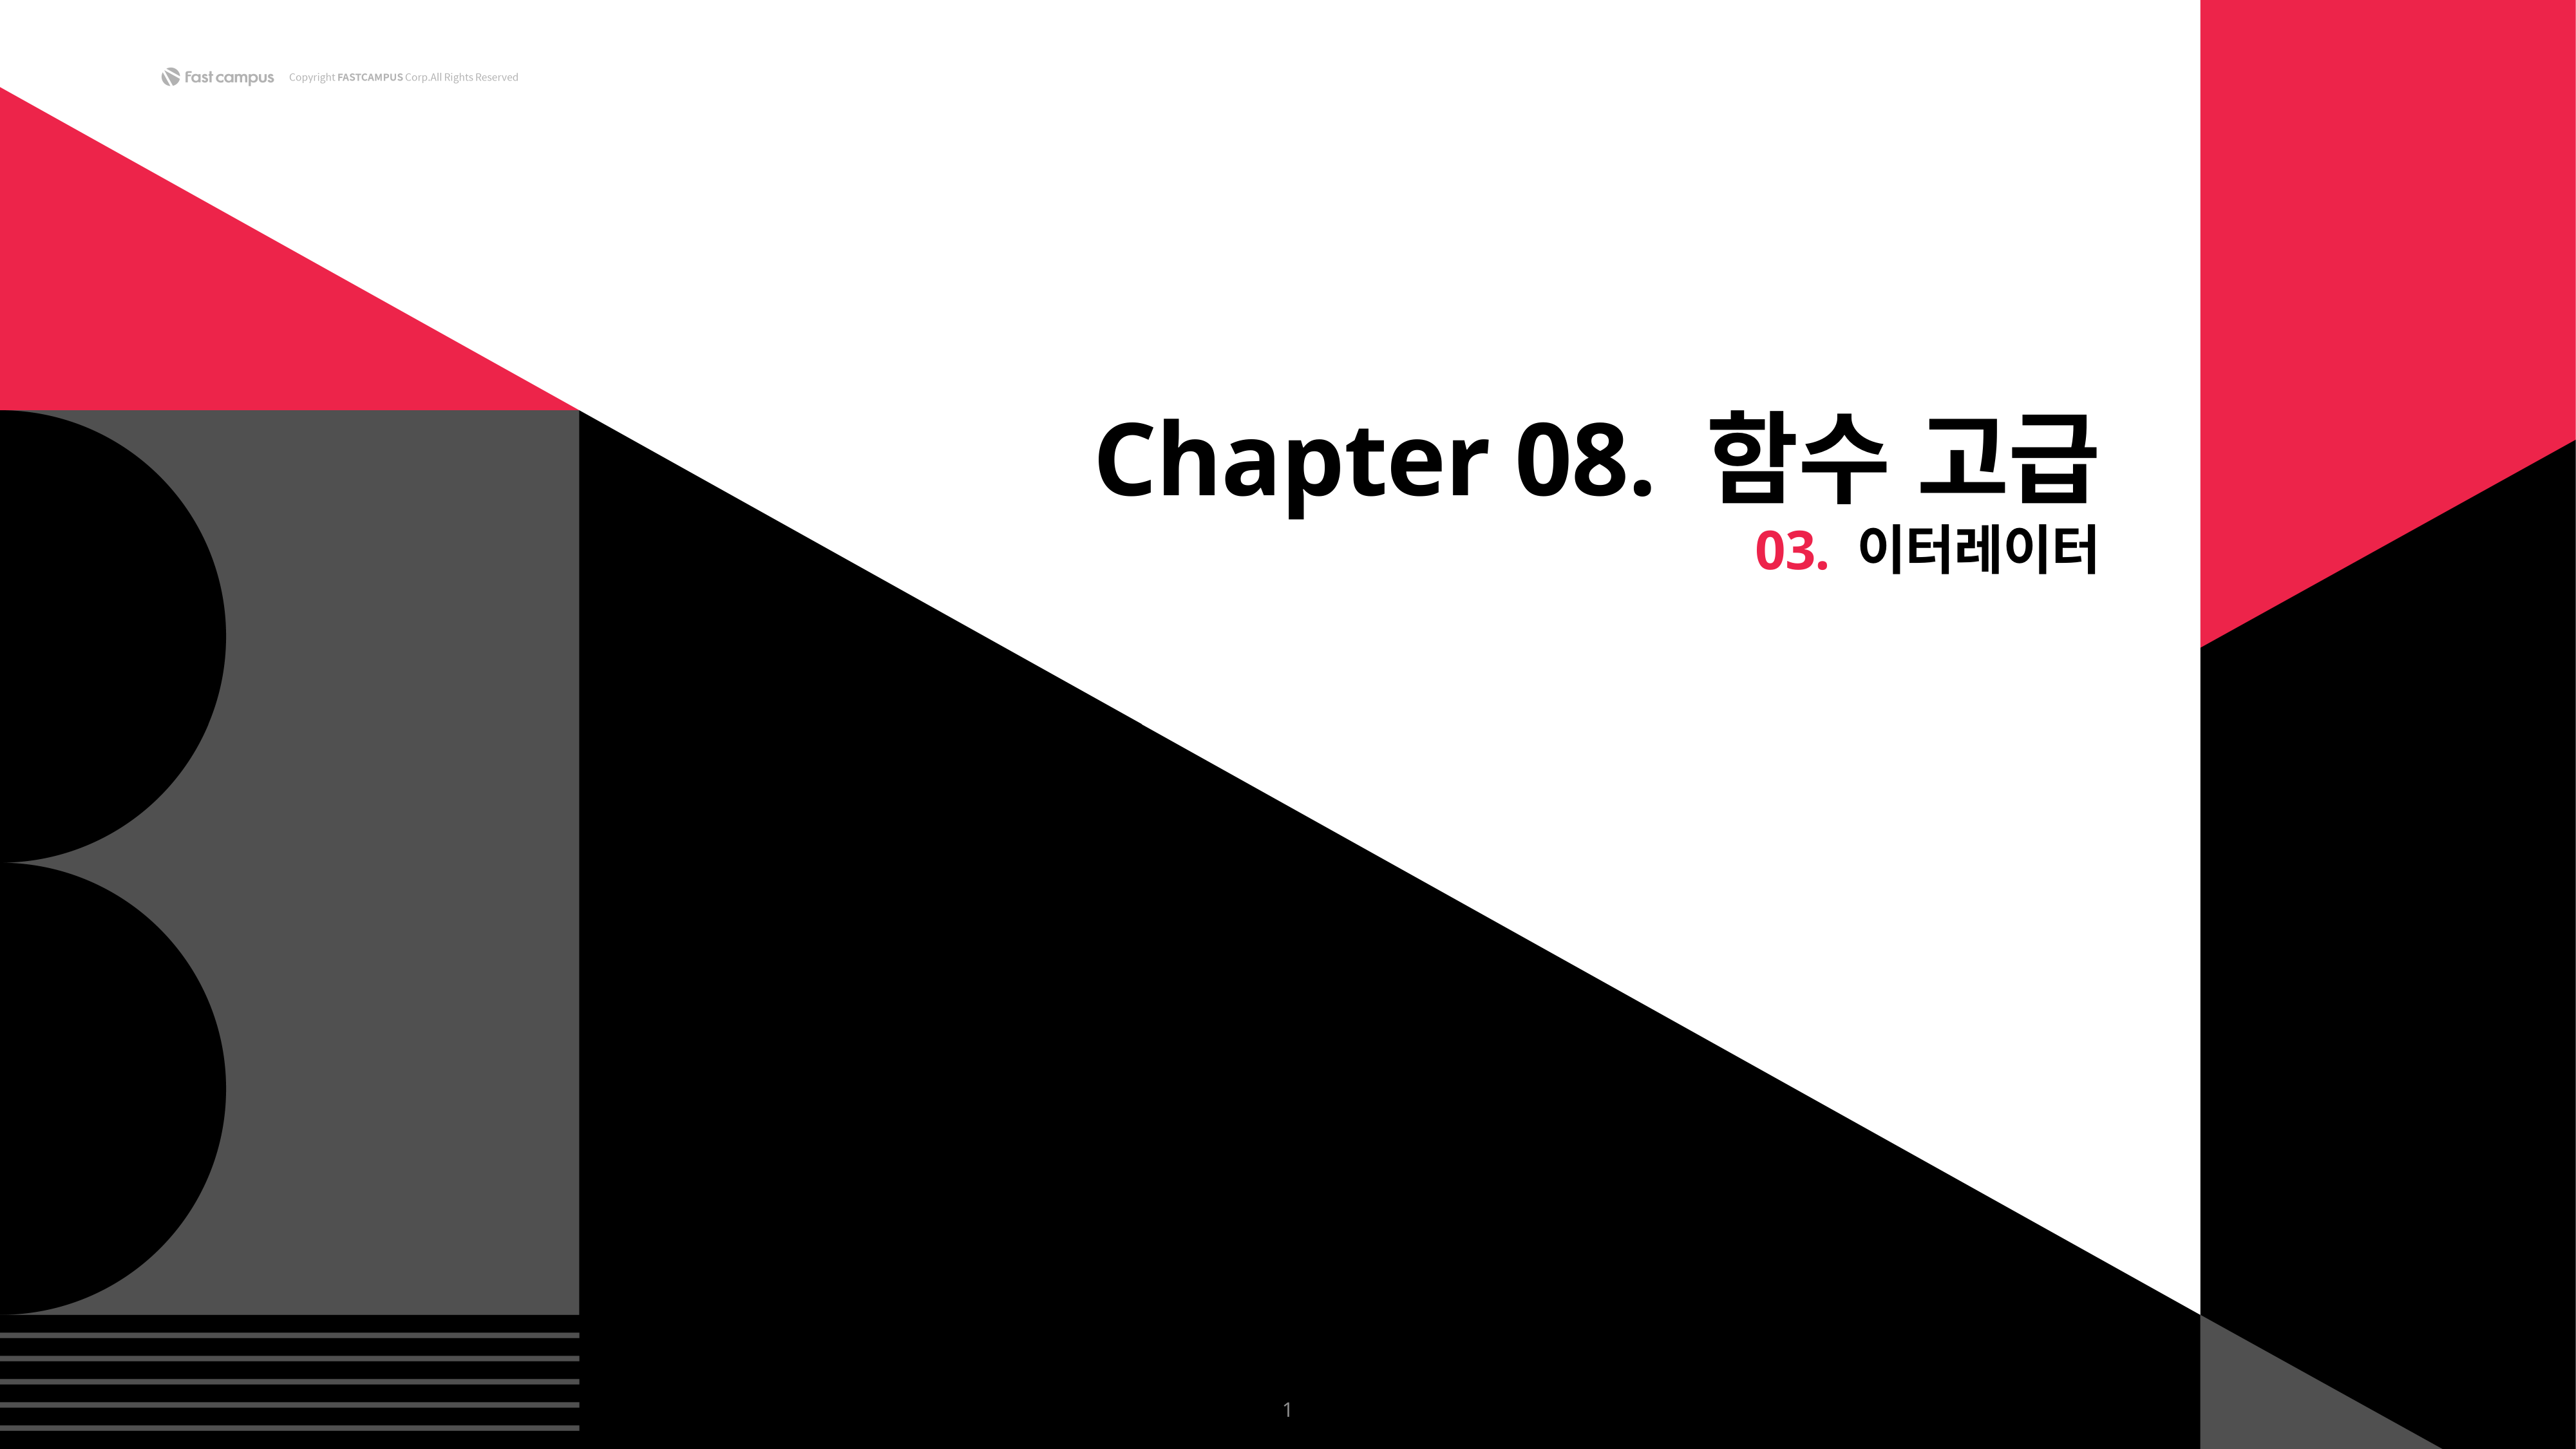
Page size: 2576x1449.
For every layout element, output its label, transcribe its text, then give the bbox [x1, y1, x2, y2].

text_box Chapter 08. 함수 고급 03. 이터레이터 [254, 390, 2107, 650]
slide_number 1 [998, 1372, 1578, 1449]
picture [0, 0, 2576, 1449]
